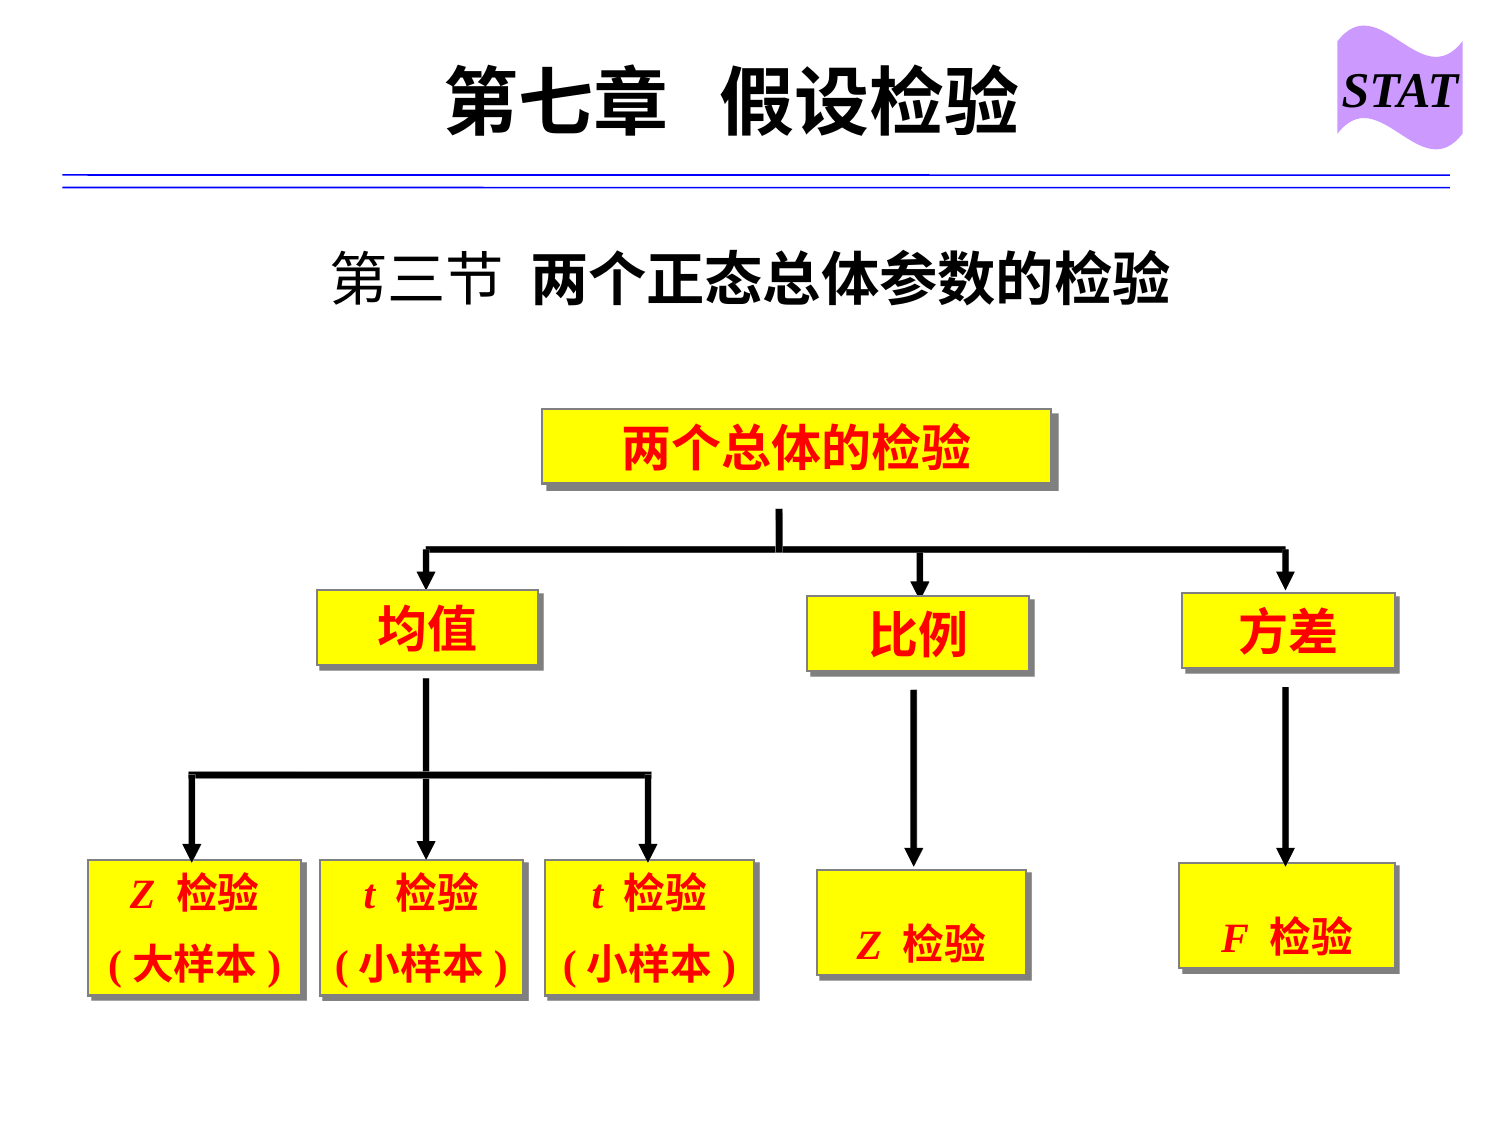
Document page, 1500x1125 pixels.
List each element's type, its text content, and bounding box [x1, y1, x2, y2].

text_box STAT [1337, 25, 1463, 150]
title 第七章 假设检验 [74, 49, 1388, 151]
subtitle 第三节 两个正态总体参数的检验 [37, 199, 1463, 1088]
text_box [88, 408, 1395, 1003]
